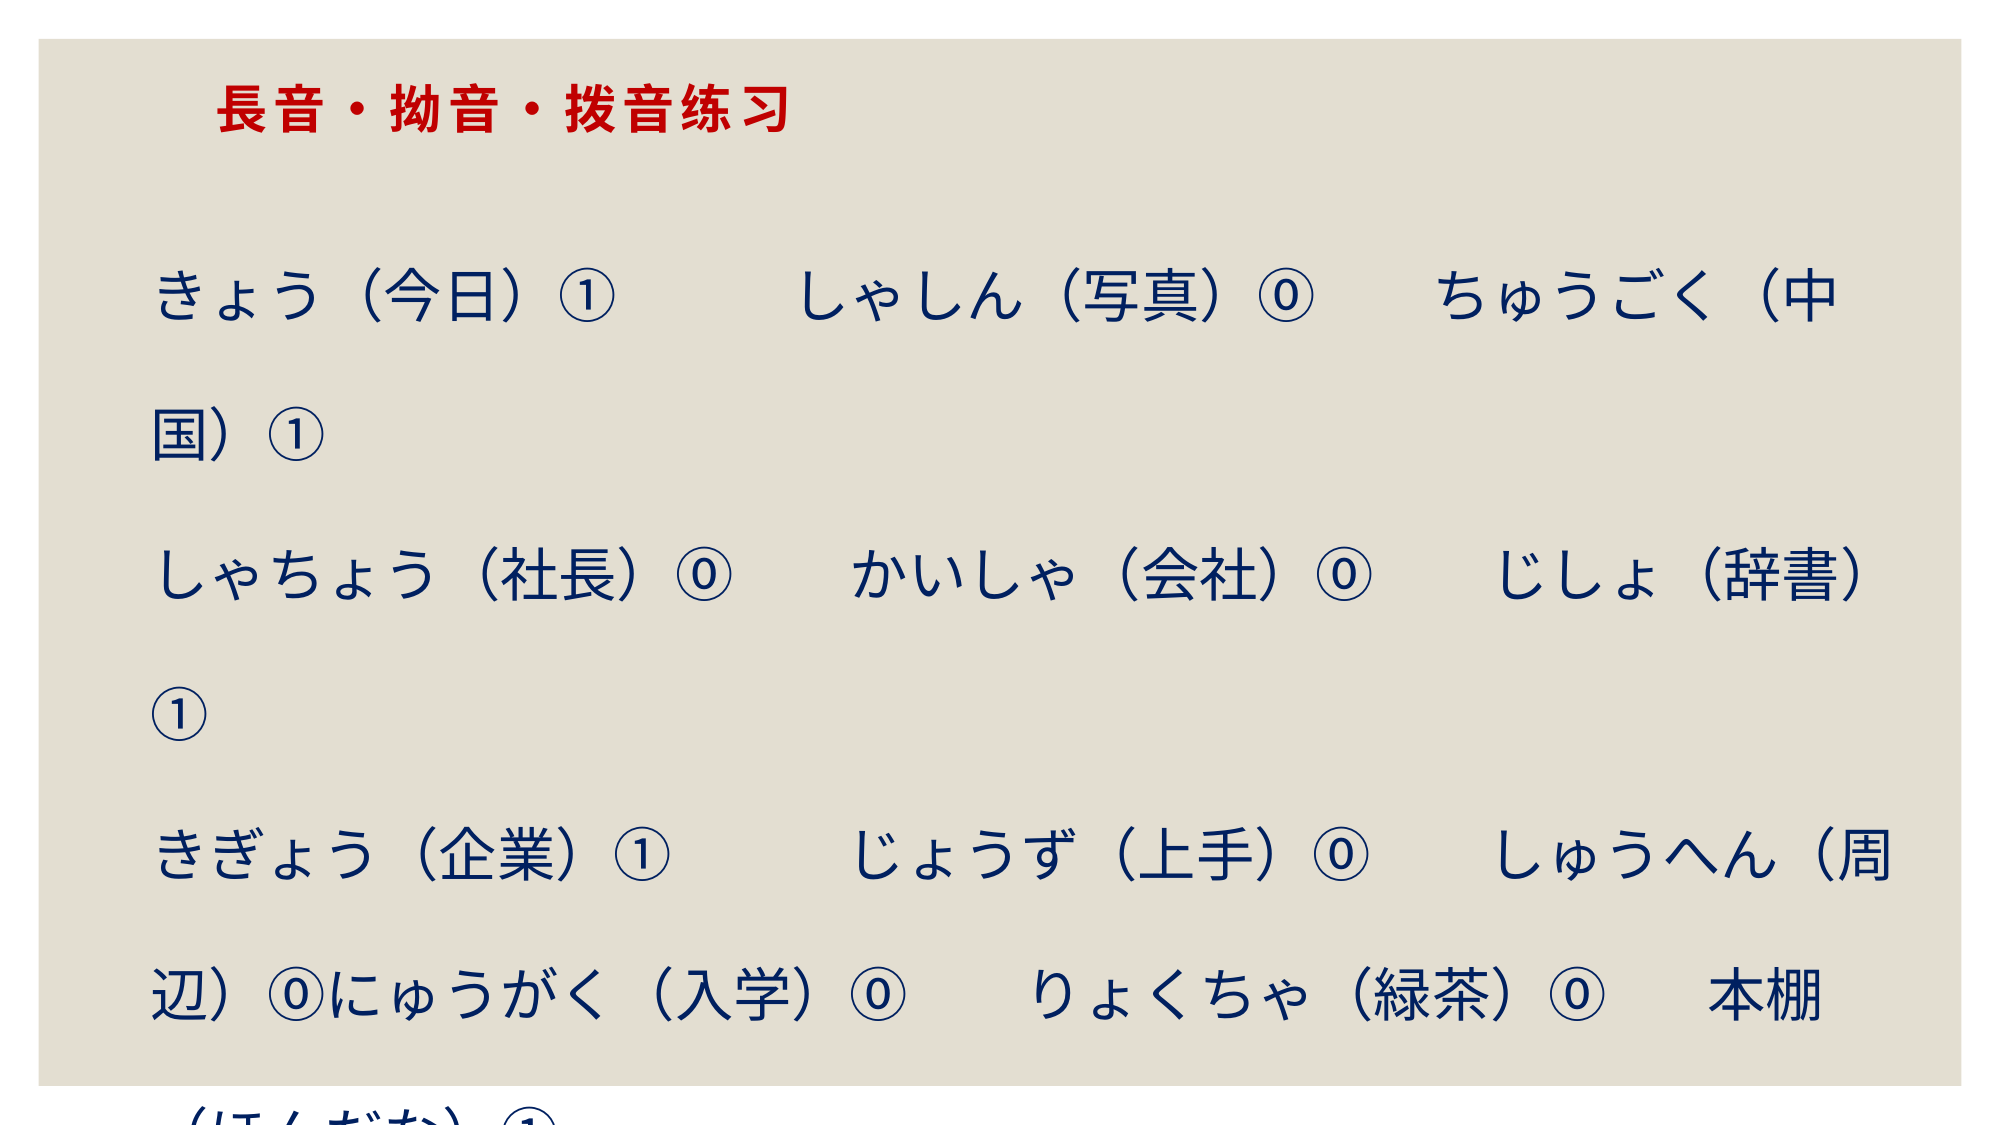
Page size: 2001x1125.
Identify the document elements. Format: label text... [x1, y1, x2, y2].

text_box きょう（今日）① しゃしん（写真）⓪ ちゅうごく（中国）① しゃちょう（社長）⓪ かいしゃ（会社）⓪ じしょ（辞書）① きぎょう（企業）① じょうず（上手）⓪ しゅうへん（周辺）⓪にゅうがく（入学）⓪ りょくちゃ（緑茶）⓪ 本棚（ほんだな）① びょういん（病院）⓪ ゆうびんきょく（郵便局）③ きょうじゅ（教授）⓪ りゅうがくせい（留学生）⓪ [136, 181, 1919, 1125]
text_box 長音・拗音・拨音练习 [161, 56, 845, 151]
